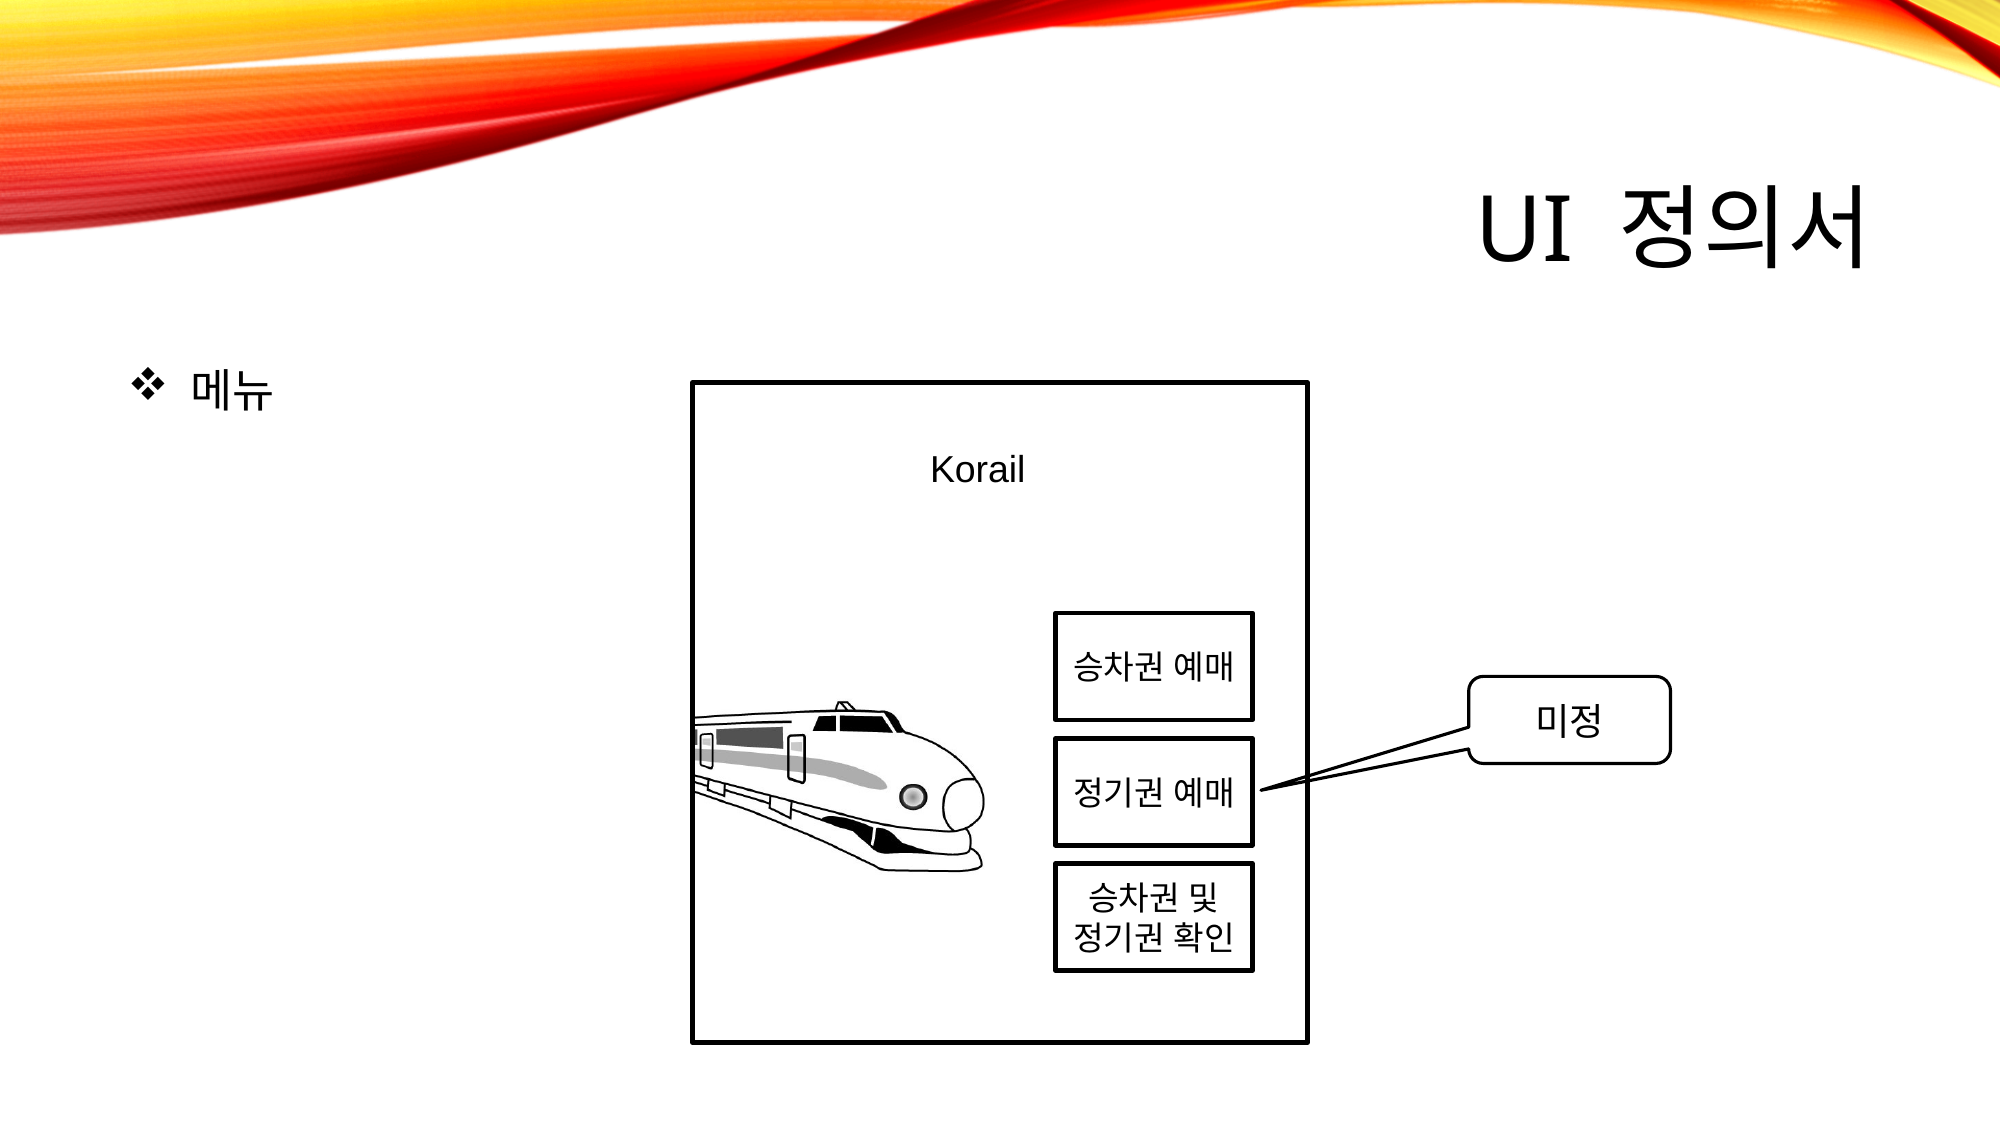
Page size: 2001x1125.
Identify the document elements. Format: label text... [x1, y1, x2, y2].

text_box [692, 382, 1308, 1043]
text_box 미정 [1308, 675, 1672, 782]
title ui 정의서 [474, 125, 1888, 338]
picture [0, 0, 2000, 237]
list 메뉴 [112, 360, 1888, 1021]
